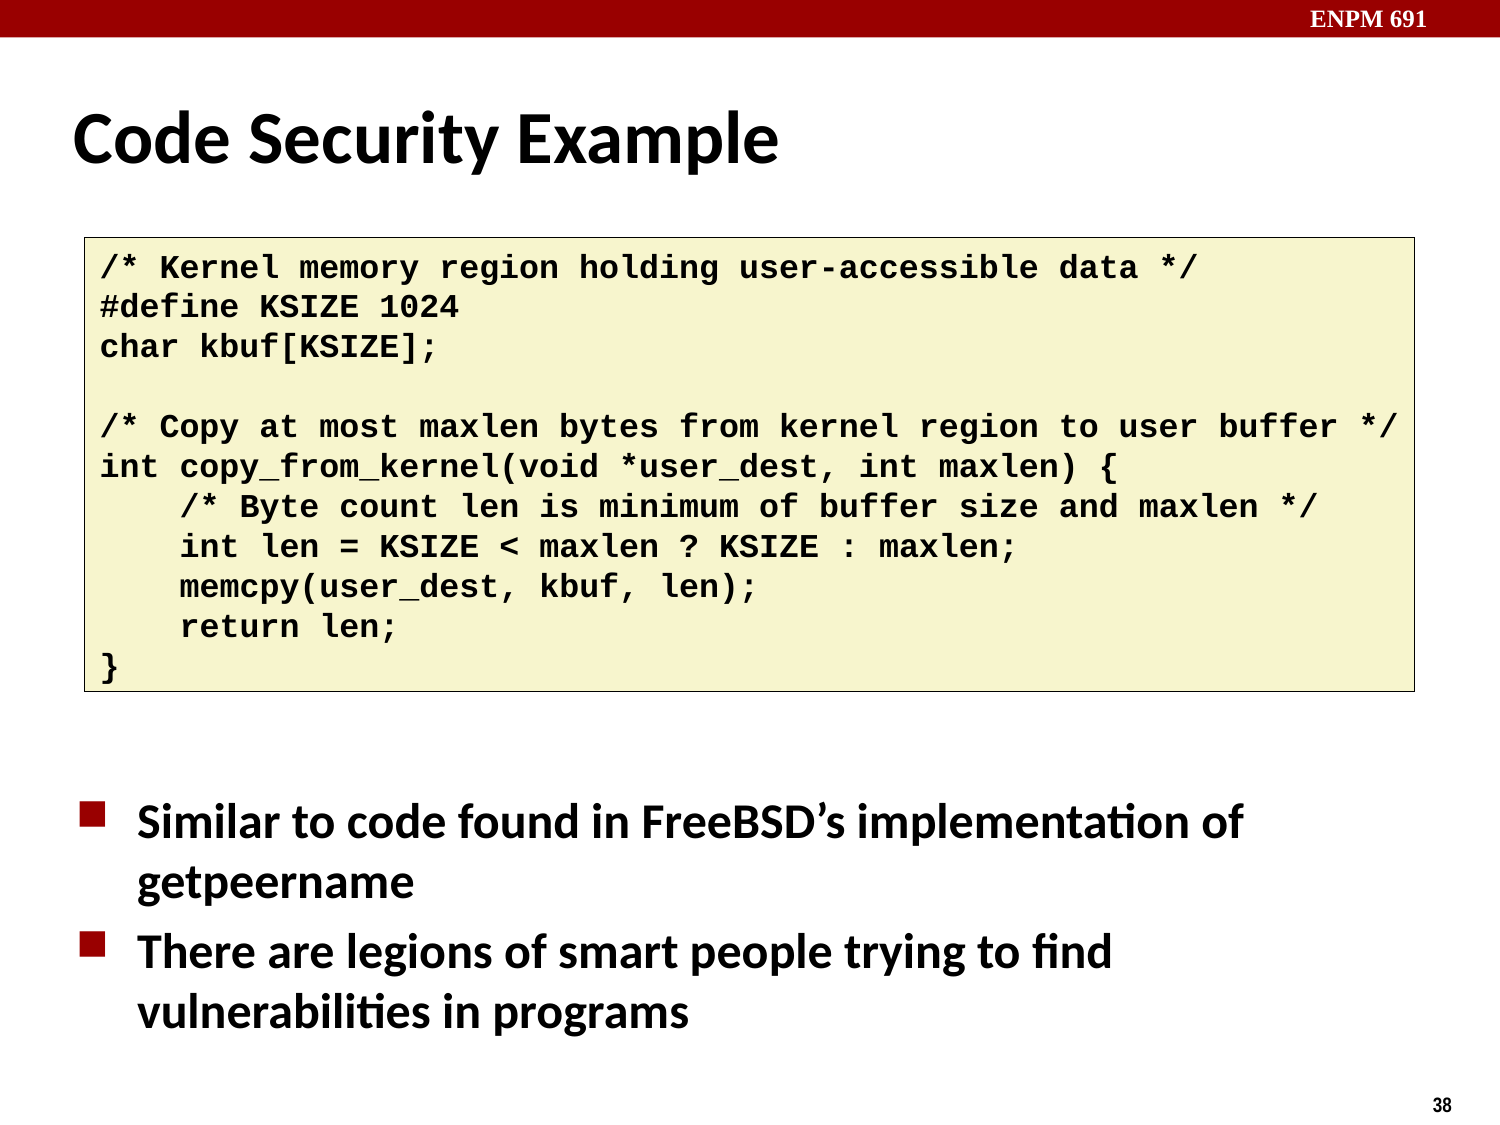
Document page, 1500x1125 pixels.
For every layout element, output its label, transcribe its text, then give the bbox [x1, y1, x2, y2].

list Similar to code found in FreeBSD’s implementation of getpeername There are legions of smart people trying to find vulnerabilities in programs [65, 780, 1429, 1051]
title Code Security Example [58, 71, 1305, 197]
text_box /* Kernel memory region holding user-accessible data */ #define KSIZE 1024 char kbuf[KSIZE]; /* Copy at most maxlen bytes from kernel region to user buffer */ int copy_from_kernel(void *user_dest, int maxlen) { /* Byte count len is minimum of buffer size and maxlen */ int len = KSIZE < maxlen ? KSIZE : maxlen; memcpy(user_dest, kbuf, len); return len; } [84, 237, 1415, 692]
